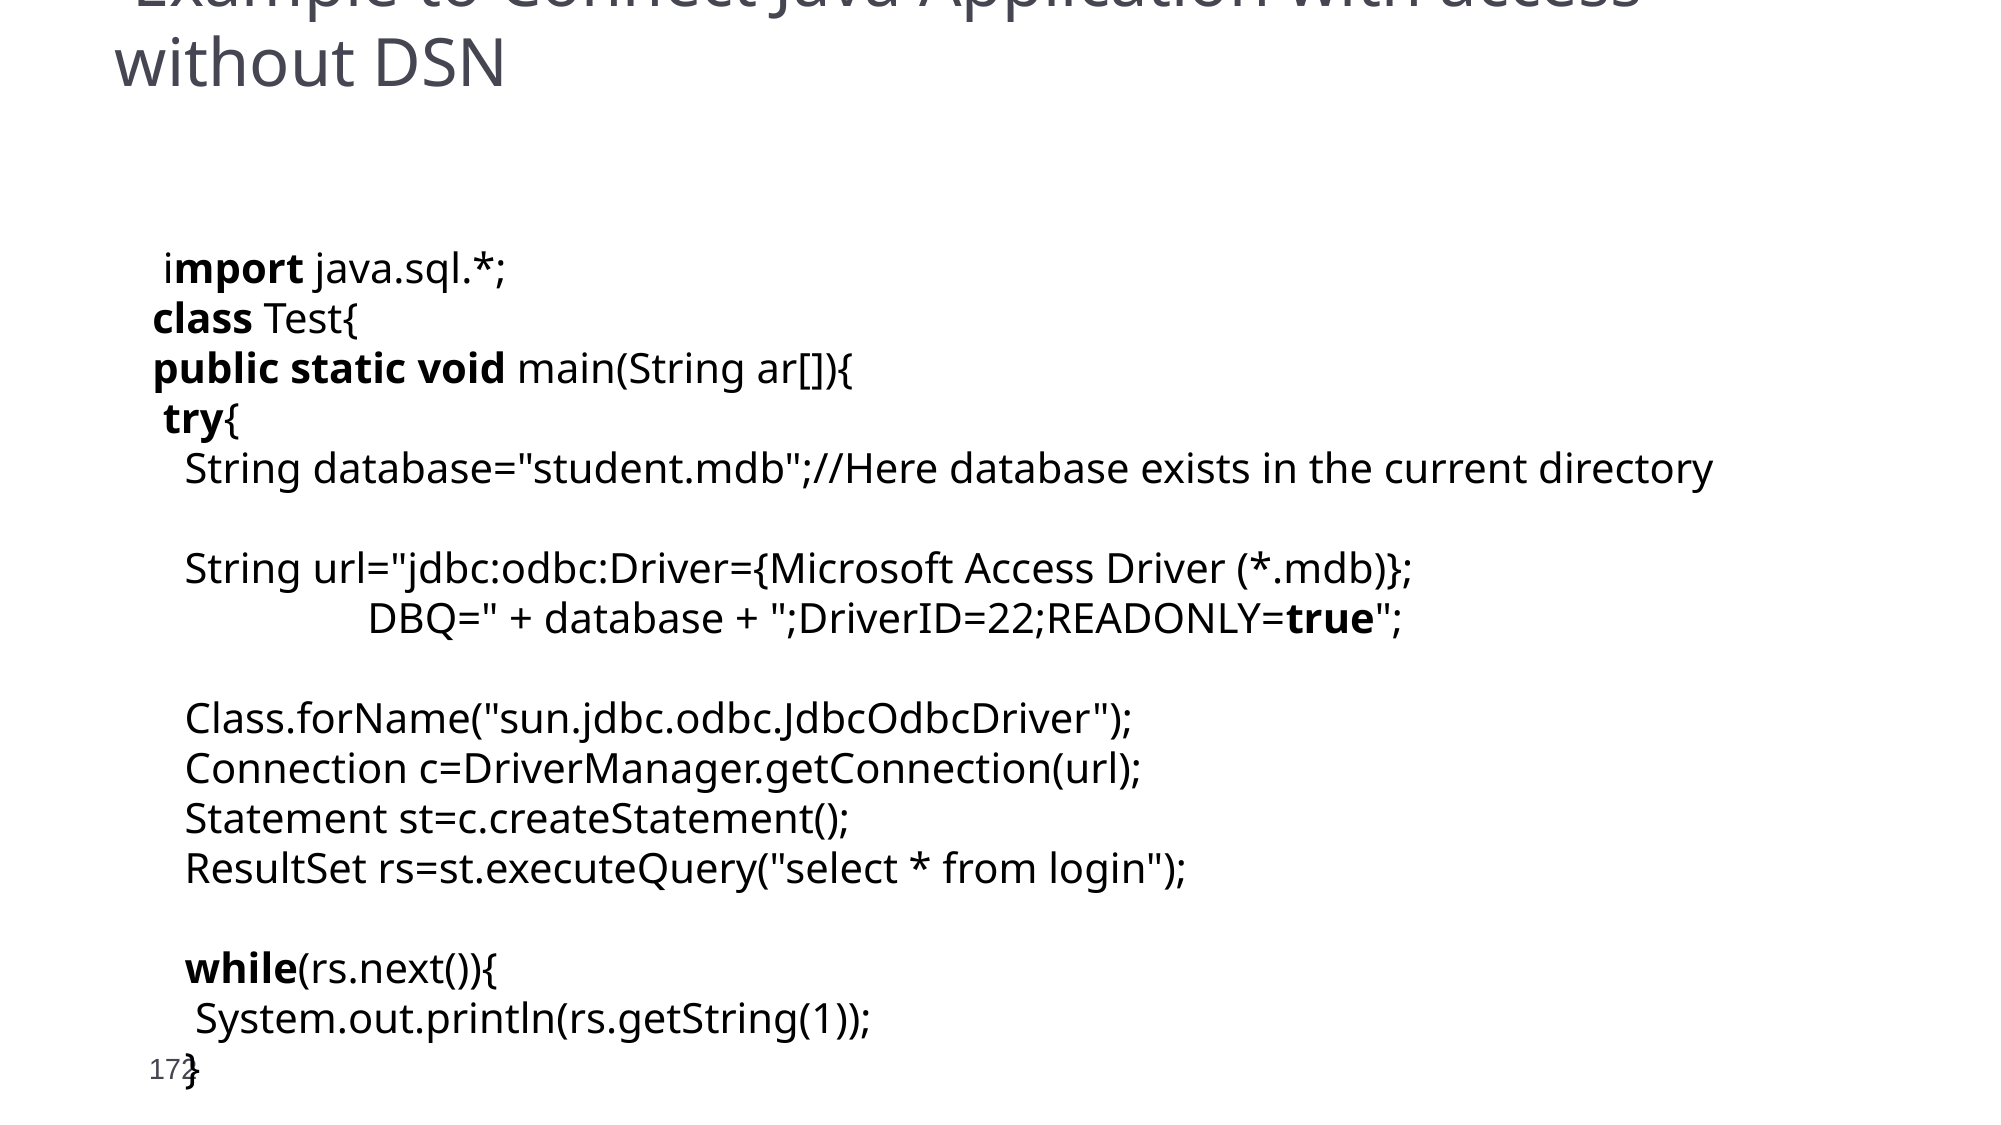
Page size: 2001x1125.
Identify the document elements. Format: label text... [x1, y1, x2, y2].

list import java.sql.*; class Test{ public static void main(String ar[]){ try{ String database="student.mdb";//Here database exists in the current directory String url="jdbc:odbc:Driver={Microsoft Access Driver (*.mdb)}; DBQ=" + database + ";DriverID=22;READONLY=true"; Class.forName("sun.jdbc.odbc.JdbcOdbcDriver"); Connection c=DriverManager.getConnection(url); Statement st=c.createStatement(); ResultSet rs=st.executeQuery("select * from login"); while(rs.next()){ System.out.println(rs.getString(1)); } }catch(Exception ee){System.out.println(ee);} }} [137, 234, 1863, 1014]
title Example to Connect Java Application with access without DSN [99, 24, 1900, 188]
slide_number 172 [133, 1042, 568, 1103]
